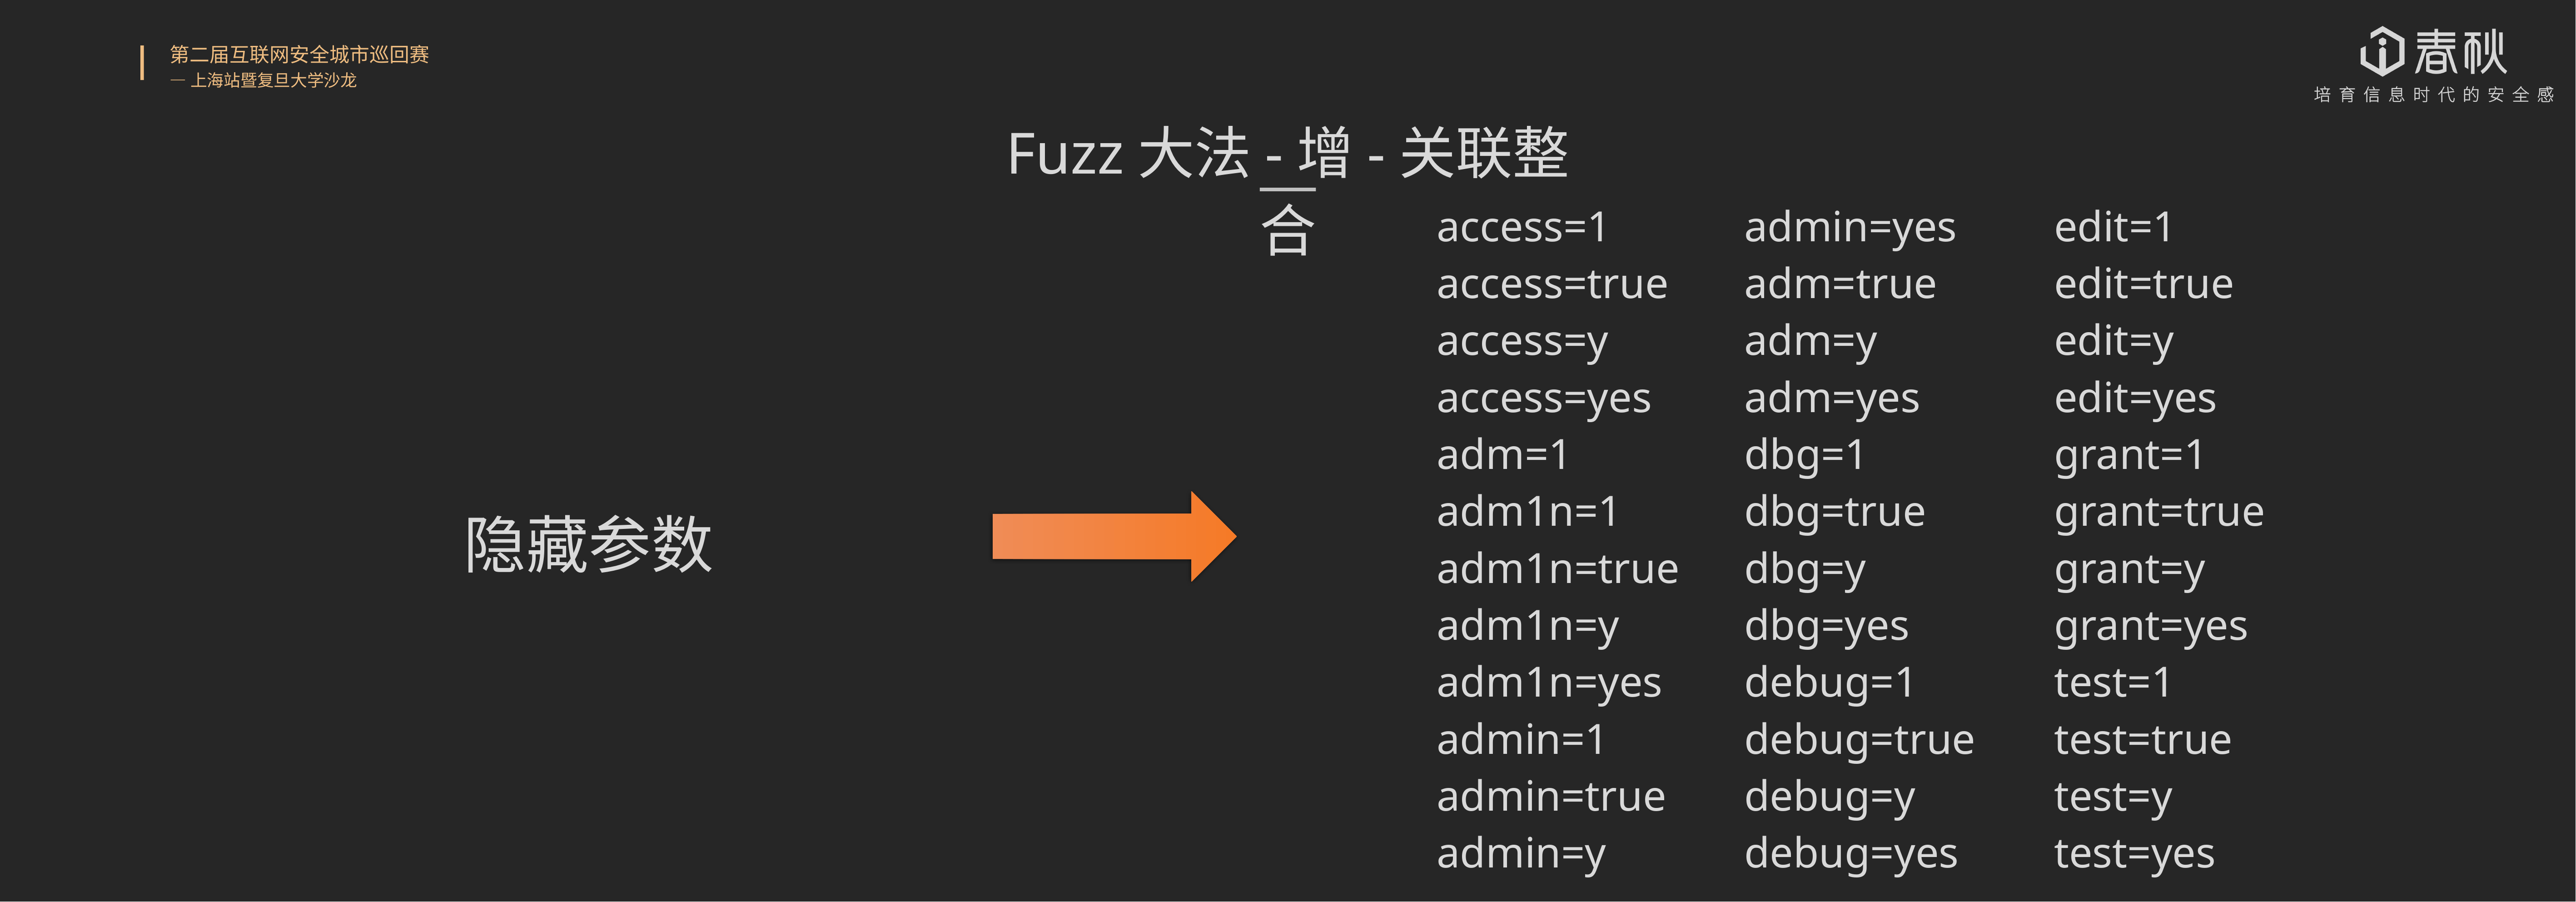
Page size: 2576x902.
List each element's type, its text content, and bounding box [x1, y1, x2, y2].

text_box 第二届互联网安全城市巡回赛 —上海站暨复旦大学沙龙 [163, 26, 437, 94]
text_box [992, 491, 1237, 582]
text_box [140, 45, 144, 80]
text_box 隐藏参数 [457, 491, 736, 584]
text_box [1430, 189, 2328, 887]
picture [2314, 26, 2553, 102]
text_box Fuzz大法-增-关联整合 [992, 104, 1583, 267]
